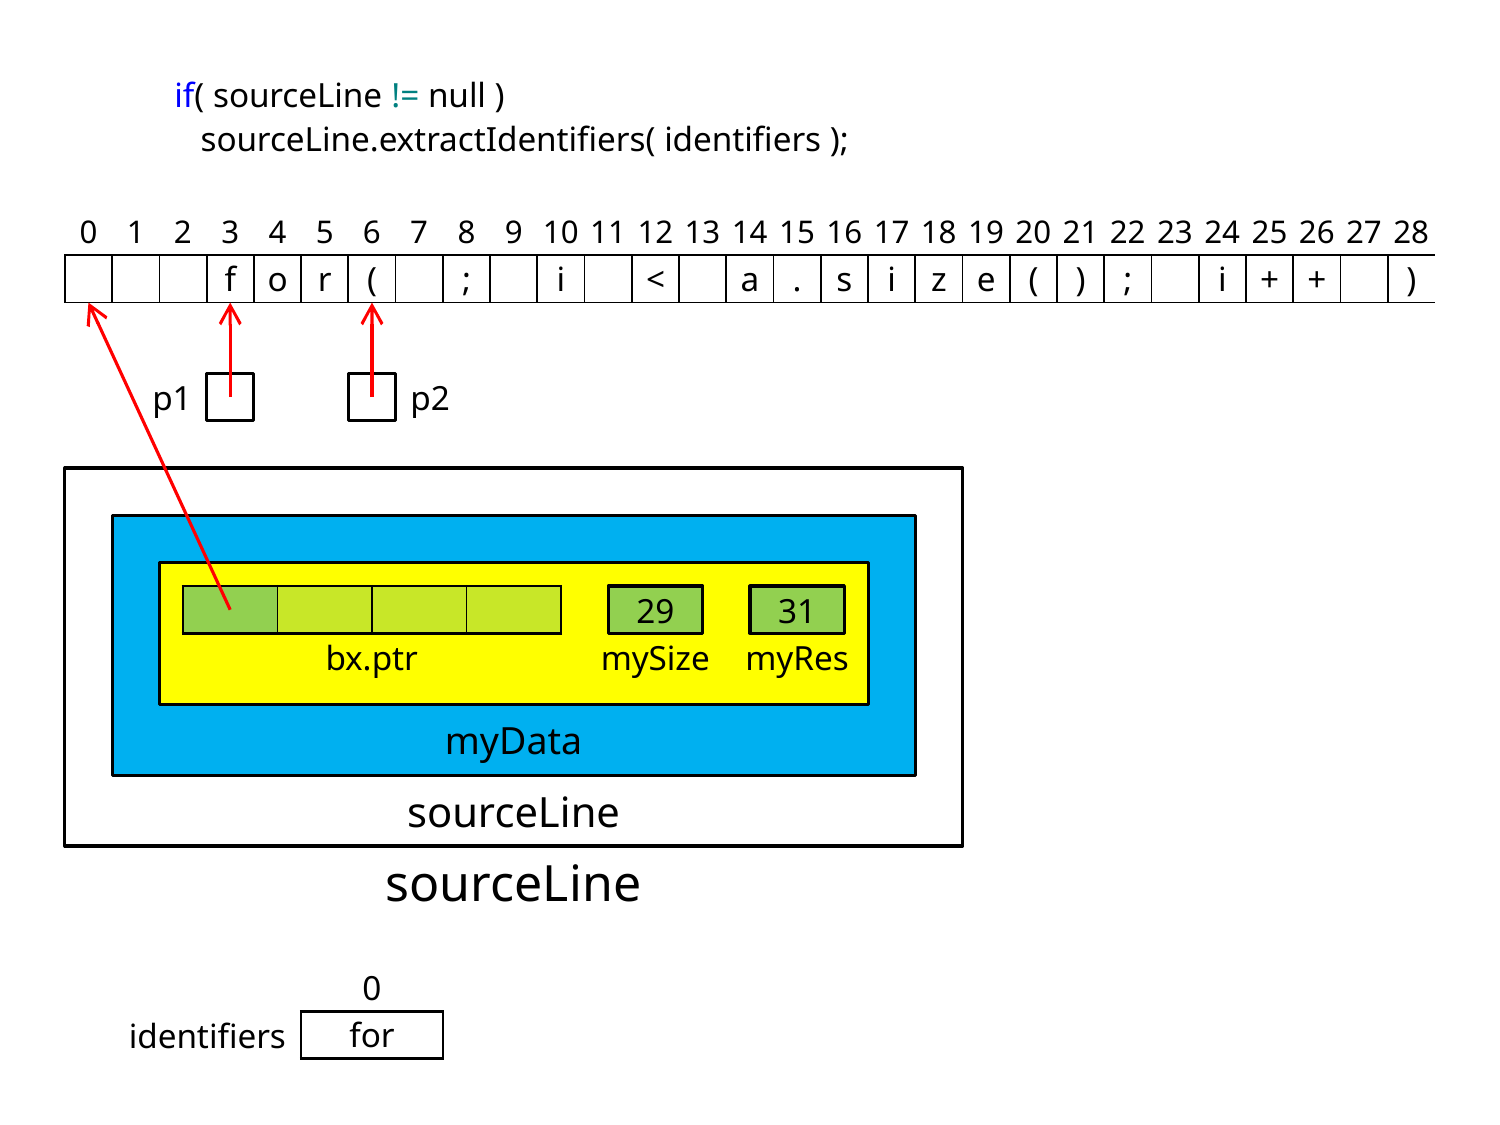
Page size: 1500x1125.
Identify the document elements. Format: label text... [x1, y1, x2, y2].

table_cell ) [1389, 256, 1435, 302]
table_header 11 [585, 208, 632, 254]
table_cell r [302, 256, 347, 302]
table_cell ; [1105, 256, 1151, 302]
table_cell ( [1011, 256, 1056, 302]
text_box sourceLine [371, 775, 656, 846]
table_header 13 [679, 208, 726, 254]
table_cell ( [349, 256, 395, 302]
text_box myRes [727, 633, 869, 681]
table_header 20 [1010, 208, 1057, 254]
text_box [112, 617, 419, 776]
table_cell s [822, 256, 867, 302]
text_box 29 [608, 586, 703, 633]
text_box [348, 373, 395, 421]
table_cell a [727, 256, 773, 302]
text_box sourceLine [324, 845, 703, 917]
table_header 8 [443, 208, 490, 254]
text_box identifiers [64, 1011, 300, 1059]
table_header [373, 587, 466, 632]
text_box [88, 302, 231, 610]
table_cell i [869, 256, 914, 302]
table_header 16 [821, 208, 868, 254]
table_cell ) [1058, 256, 1103, 302]
table_header 27 [1340, 208, 1388, 254]
table_header 21 [1057, 208, 1104, 254]
table_header [184, 587, 277, 632]
table_cell i [538, 256, 584, 302]
text_box [159, 562, 869, 705]
table_cell [66, 256, 111, 302]
table_header 25 [1246, 208, 1293, 254]
table_cell i [1200, 256, 1245, 302]
table_header 10 [537, 208, 585, 254]
text_box mySize [584, 633, 727, 681]
table_header 15 [774, 208, 821, 254]
table_header [278, 587, 371, 632]
table_cell e [963, 256, 1009, 302]
text_box bx.ptr [301, 633, 443, 681]
table_header [467, 587, 560, 632]
table_cell [585, 256, 631, 302]
table_cell z [916, 256, 962, 302]
table_cell ; [444, 256, 489, 302]
table_cell [113, 256, 159, 300]
table_cell [160, 256, 206, 300]
table_cell [1152, 256, 1198, 302]
table_cell . [774, 256, 820, 302]
table_cell + [1247, 256, 1292, 302]
table_header 24 [1199, 208, 1246, 254]
table_cell [1341, 256, 1387, 302]
table_header 18 [915, 208, 963, 254]
table_cell o [255, 256, 300, 302]
table_header 17 [868, 208, 915, 254]
text_box 31 [749, 586, 845, 634]
table_header 19 [963, 208, 1010, 254]
text_box [235, 373, 254, 421]
table_header 7 [396, 208, 443, 254]
table_header 26 [1293, 208, 1340, 254]
text_box p2 [395, 373, 467, 421]
table_header 5 [301, 208, 348, 254]
table_header 23 [1152, 208, 1199, 254]
table_cell [396, 256, 442, 302]
table_header 12 [632, 208, 679, 254]
table_header 22 [1104, 208, 1152, 254]
table_cell f [208, 256, 253, 302]
table_header 6 [348, 208, 396, 254]
table_header 28 [1388, 208, 1435, 254]
text_box [64, 468, 371, 847]
table_header 2 [159, 208, 207, 254]
table_cell < [633, 256, 678, 302]
table_header 0 [65, 208, 112, 254]
table_header 4 [254, 208, 301, 254]
table_cell + [1294, 256, 1340, 302]
table_header 14 [726, 208, 774, 254]
text_box [235, 468, 963, 847]
list if( sourceLine != null ) sourceLine.extractIdentifiers( identifiers ); [159, 66, 1152, 161]
table_cell [680, 256, 725, 302]
text_box myData [419, 705, 609, 775]
text_box [235, 515, 916, 776]
table_header 1 [112, 208, 159, 254]
table_header 9 [490, 208, 537, 254]
table_header 3 [207, 208, 254, 254]
table_header 0 [301, 964, 443, 1010]
table_cell [491, 256, 536, 302]
table_cell for [302, 1013, 442, 1057]
